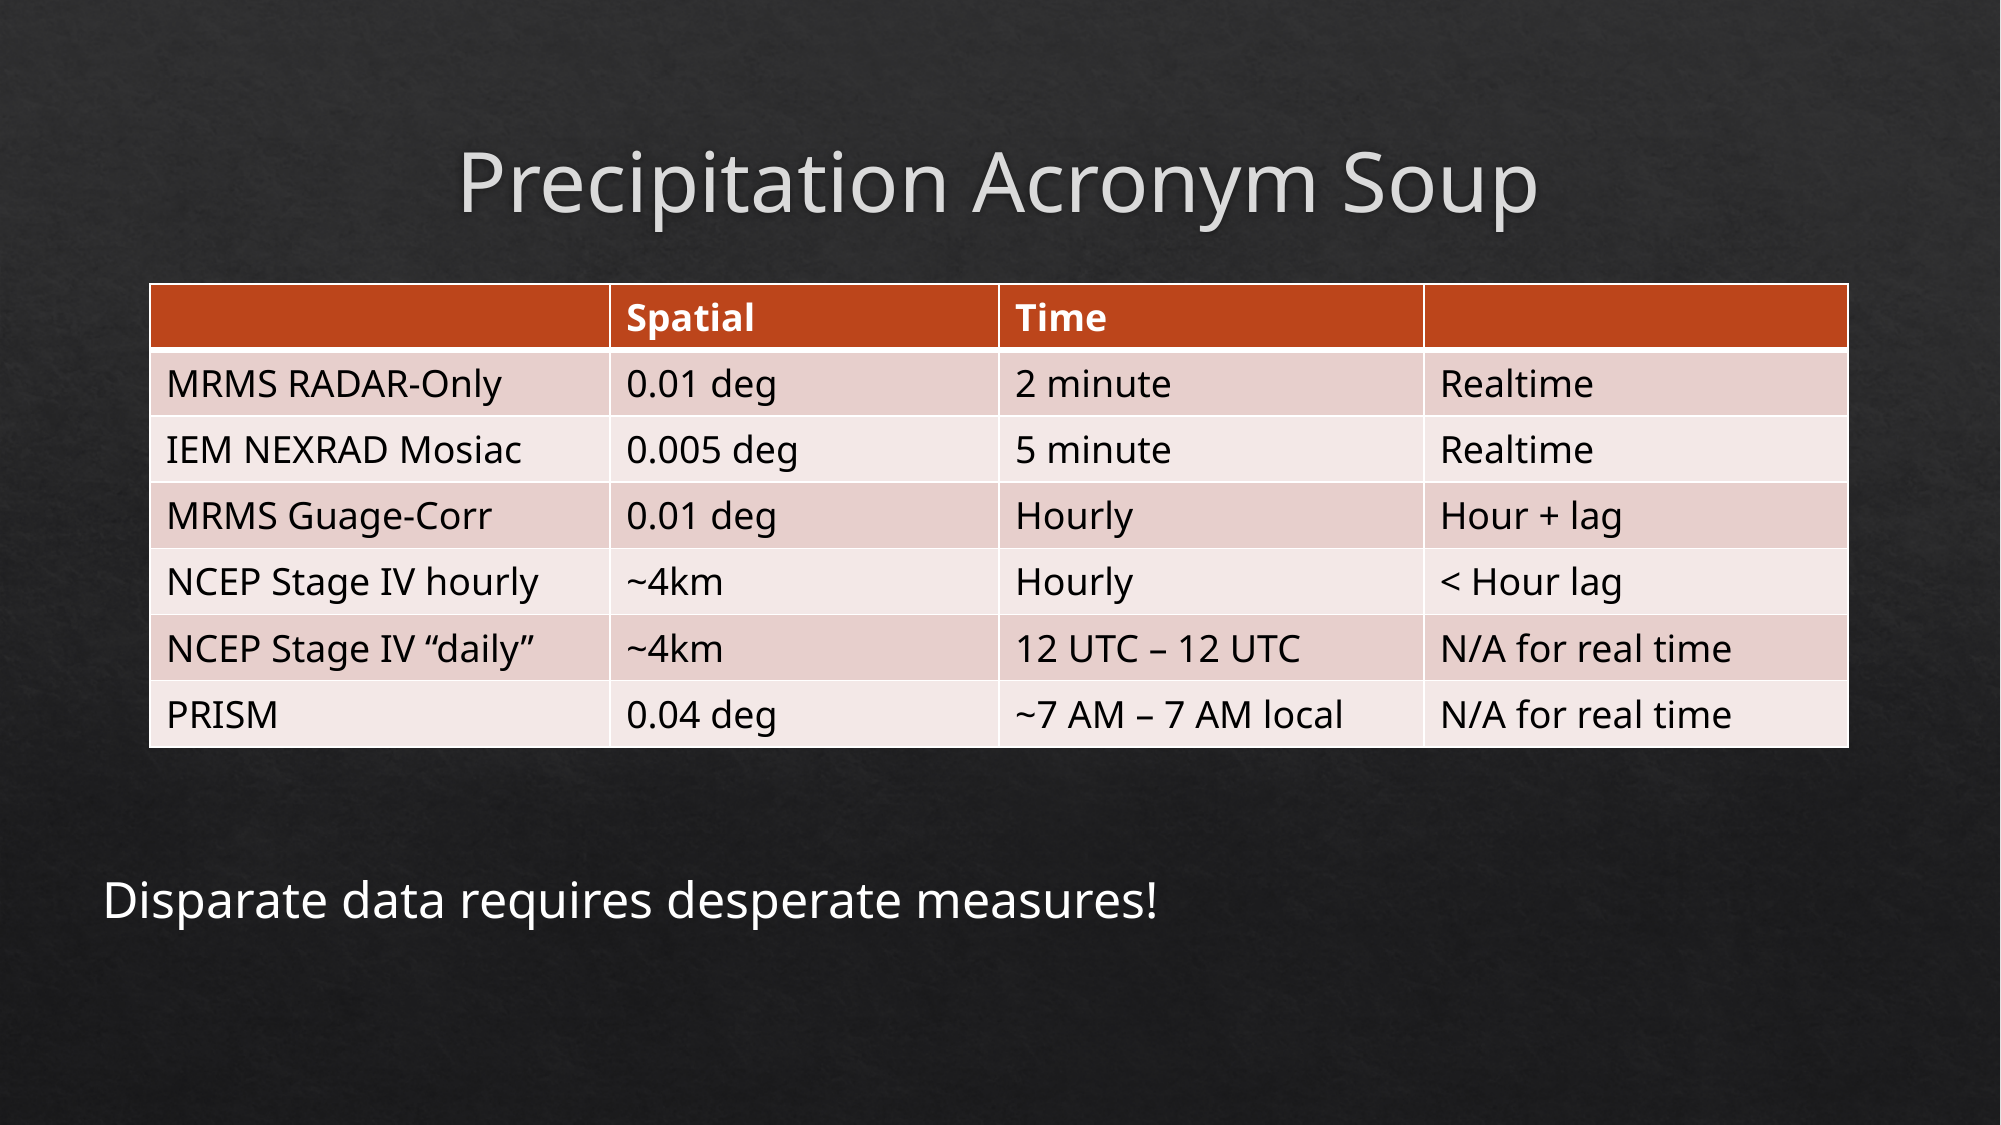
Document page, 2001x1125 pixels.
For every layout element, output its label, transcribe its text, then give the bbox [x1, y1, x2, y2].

title Precipitation Acronym Soup [149, 99, 1849, 260]
text_box Disparate data requires desperate measures! [87, 861, 1175, 936]
table_cell 0.01 deg [611, 483, 998, 548]
table_cell PRISM [151, 681, 609, 746]
table_cell 12 UTC – 12 UTC [1000, 615, 1423, 680]
table_cell Hourly [1000, 549, 1423, 614]
table_header Time [1000, 285, 1423, 347]
table_cell NCEP Stage IV “daily” [151, 615, 609, 680]
table_cell Hour + lag [1425, 483, 1847, 548]
table_cell NCEP Stage IV hourly [151, 549, 609, 614]
table_cell 0.005 deg [611, 417, 998, 481]
table_cell Hourly [1000, 483, 1423, 548]
table_cell Realtime [1425, 417, 1847, 481]
table_header Spatial [611, 285, 998, 347]
table_cell MRMS RADAR-Only [151, 353, 609, 415]
table_cell MRMS Guage-Corr [151, 483, 609, 548]
table_cell 5 minute [1000, 417, 1423, 481]
table_cell N/A for real time [1425, 681, 1847, 746]
table_cell N/A for real time [1425, 615, 1847, 680]
table_cell 2 minute [1000, 353, 1423, 415]
table_cell 0.01 deg [611, 353, 998, 415]
table_cell < Hour lag [1425, 549, 1847, 614]
table_cell ~7 AM – 7 AM local [1000, 681, 1423, 746]
table_cell IEM NEXRAD Mosiac [151, 417, 609, 481]
table_cell ~4km [611, 549, 998, 614]
table_cell Realtime [1425, 353, 1847, 415]
table_header [151, 285, 609, 347]
table_cell ~4km [611, 615, 998, 680]
table_header [1425, 285, 1847, 347]
table_cell 0.04 deg [611, 681, 998, 746]
